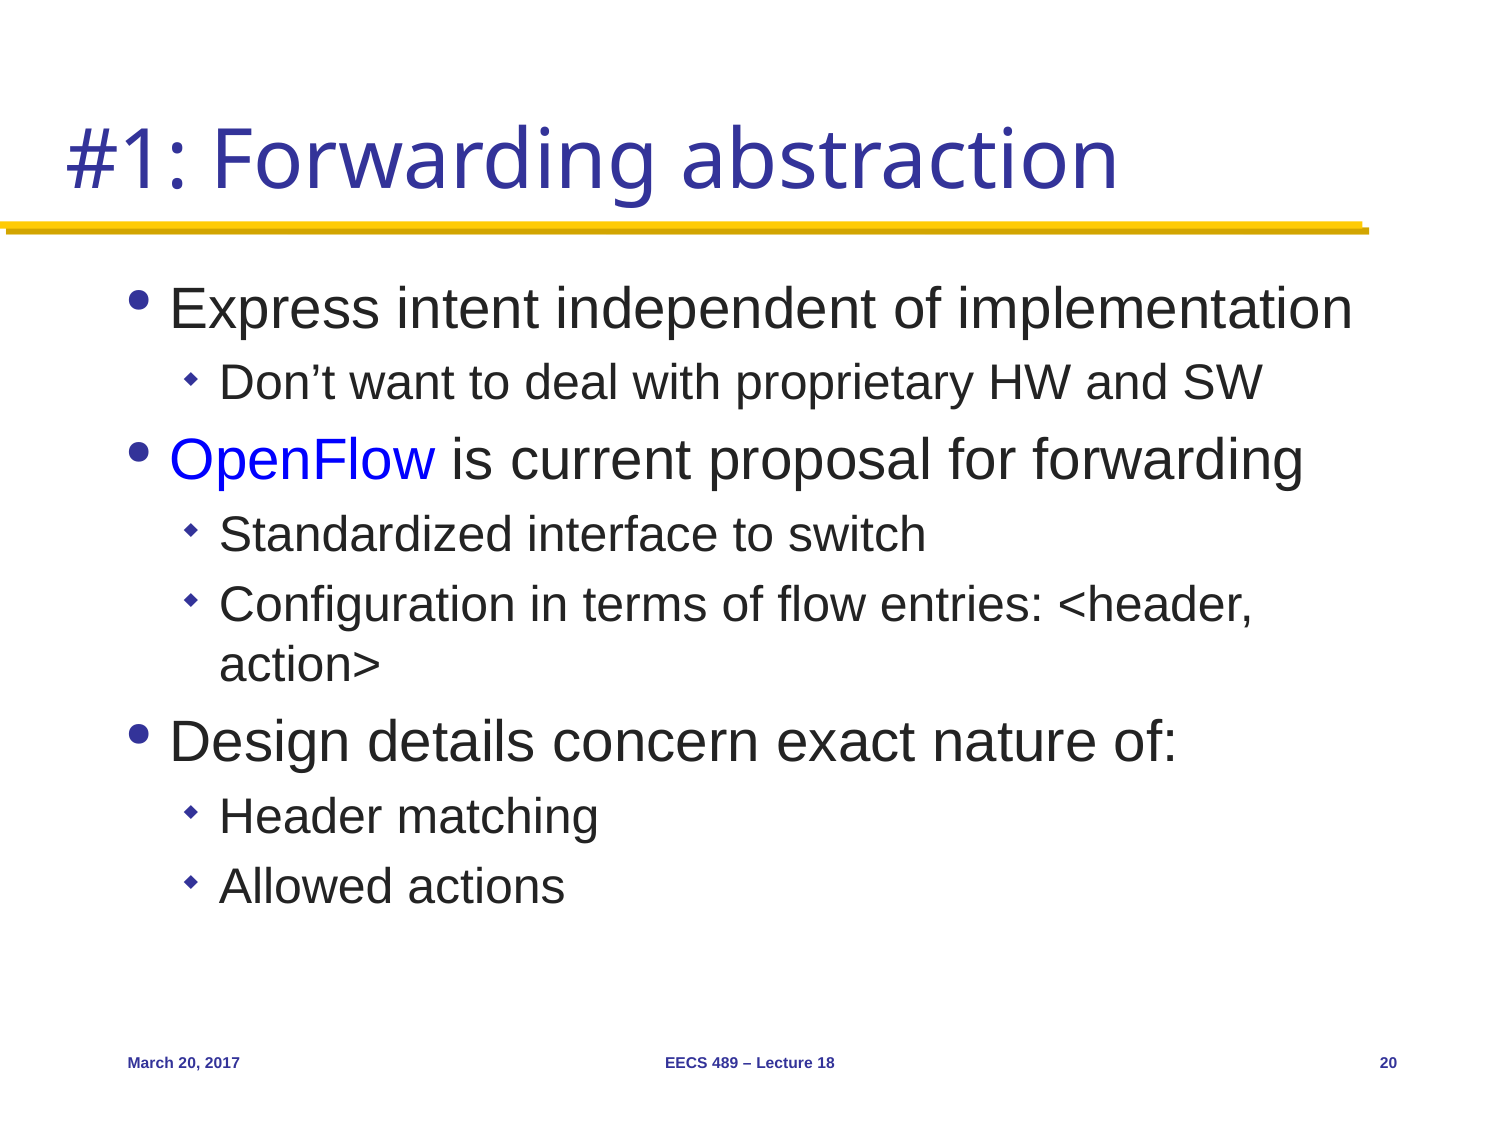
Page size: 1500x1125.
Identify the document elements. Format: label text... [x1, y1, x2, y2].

slide_number 20 [1312, 1024, 1413, 1101]
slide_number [112, 1024, 426, 1101]
title #1: Forwarding abstraction [49, 24, 1451, 213]
footer EECS 489 – Lecture 18 [512, 1024, 988, 1101]
list Express intent independent of implementation Don’t want to deal with proprietary HW and SW OpenFlow is current proposal for forwarding Standardized interface to switch Configuration in terms of flow entries: <header, action> Design details concern exact nature of: Header matching Allowed actions [112, 262, 1413, 988]
